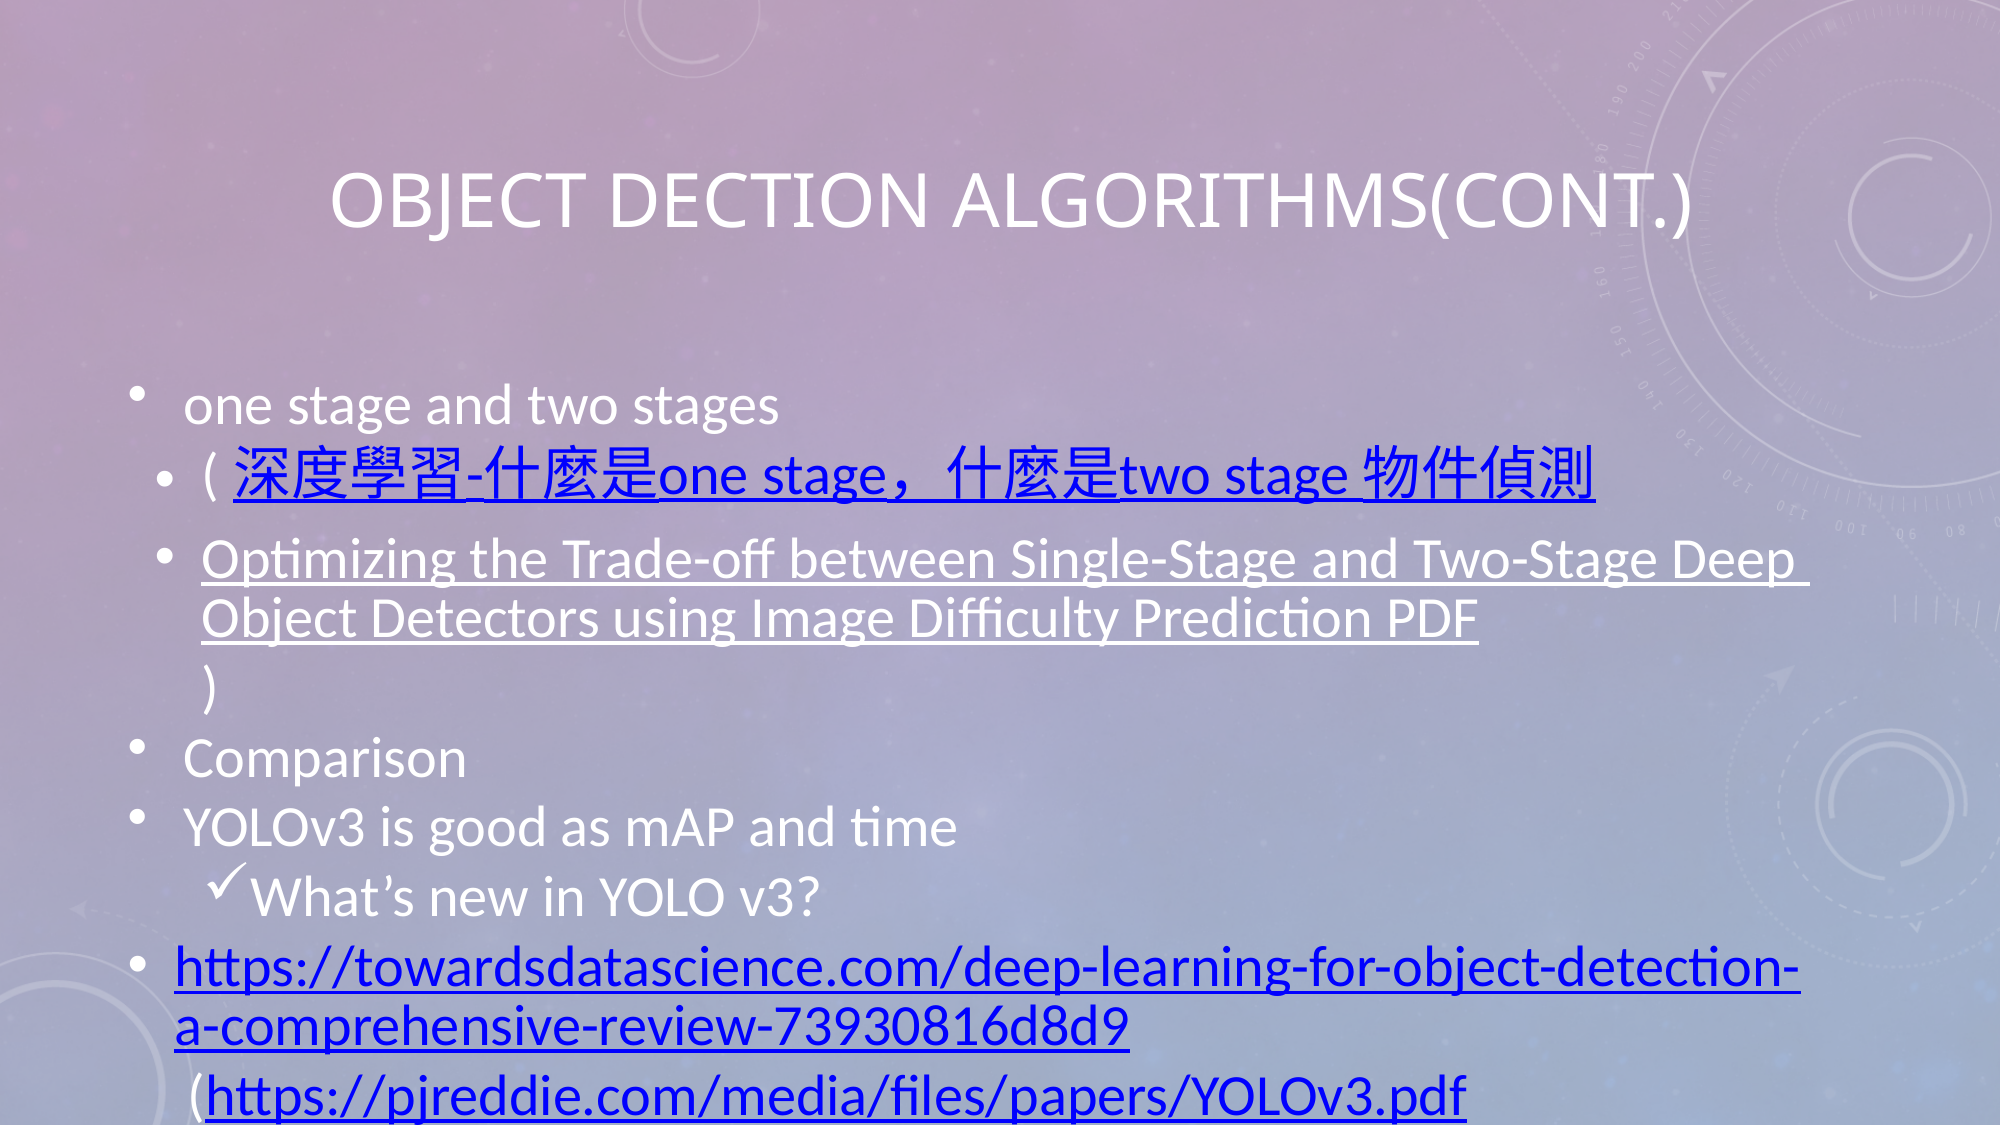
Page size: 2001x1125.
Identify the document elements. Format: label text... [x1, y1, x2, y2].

picture [0, 0, 2000, 1125]
title Object dection algorithms(cont.) [180, 78, 1843, 317]
list one stage and two stages (深度學習-什麼是one stage，什麼是two stage 物件偵測 Optimizing the Trade-off between Single-Stage and Two-Stage Deep Object Detectors using Image Difficulty Prediction PDF) Comparison YOLOv3 is good as mAP and time What’s new in YOLO v3? https://towardsdatascience.com/deep-learning-for-object-detection-a-comprehensive-review-73930816d8d9 (https://pjreddie.com/media/files/papers/YOLOv3.pdf [112, 351, 1843, 1025]
